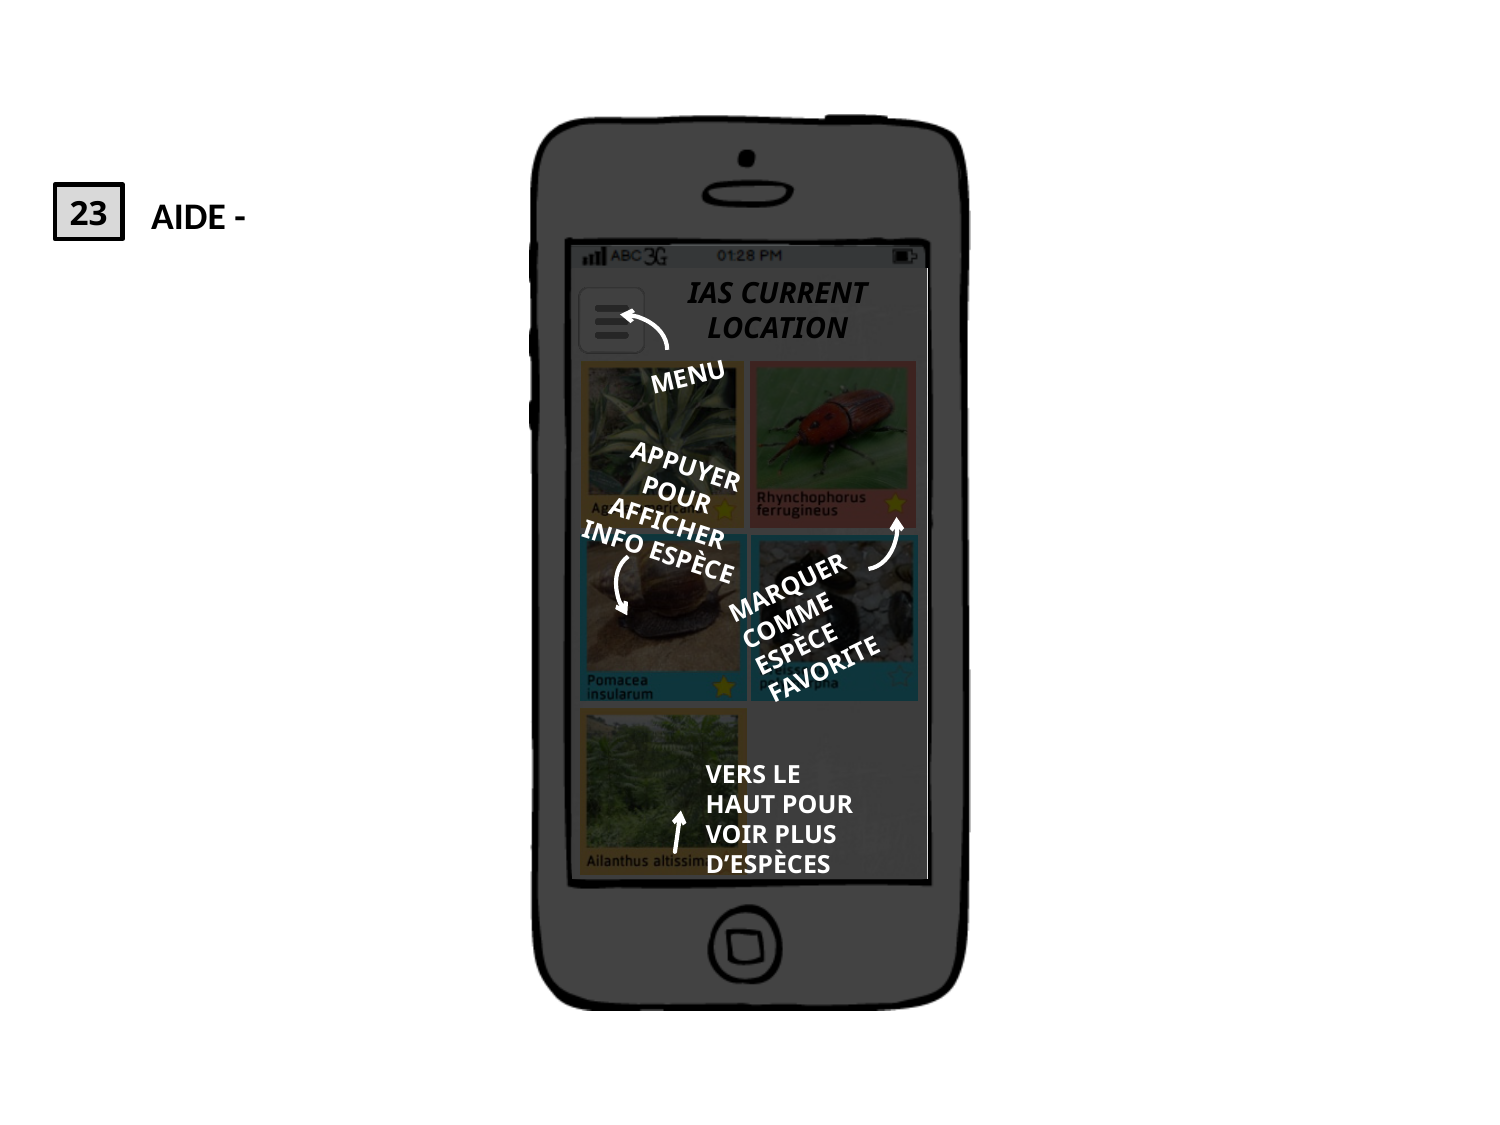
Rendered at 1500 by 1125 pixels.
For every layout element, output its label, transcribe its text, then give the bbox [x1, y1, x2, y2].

text_box 23 [54, 184, 123, 240]
picture [529, 114, 971, 1011]
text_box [572, 266, 652, 373]
text_box AIDE - [136, 184, 270, 245]
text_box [674, 810, 682, 852]
